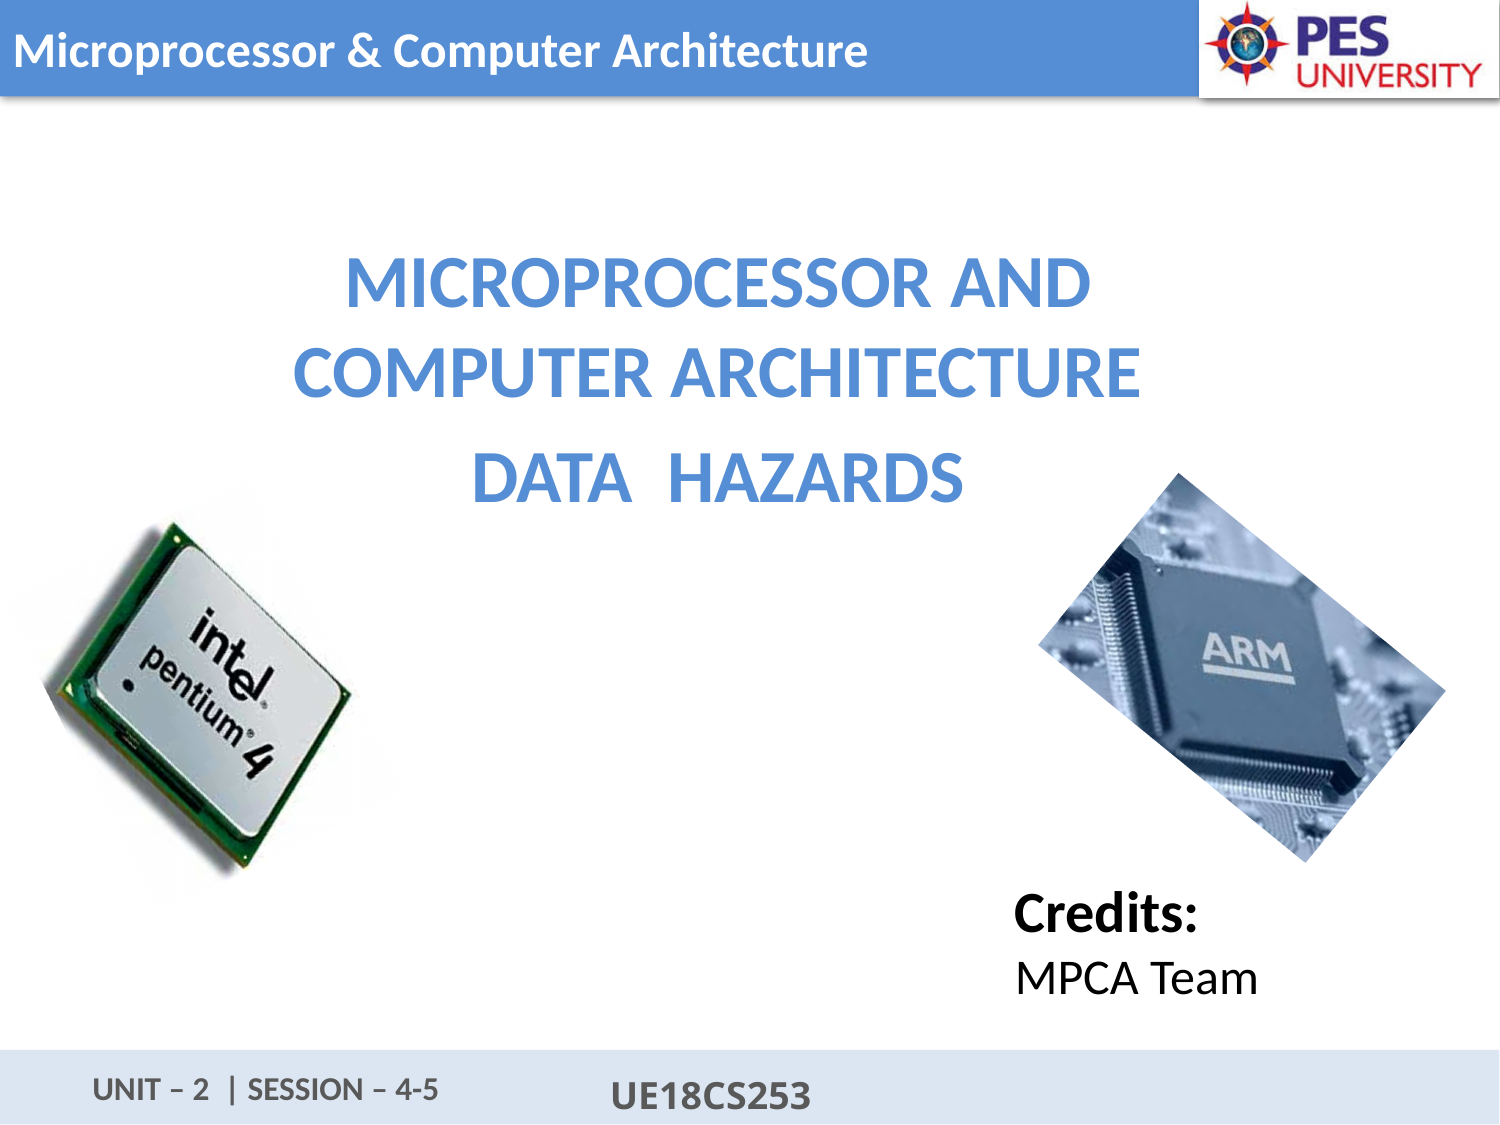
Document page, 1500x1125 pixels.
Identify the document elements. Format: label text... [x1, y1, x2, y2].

text_box MICROPROCESSOR AND COMPUTER ARCHITECTURE Data Hazards [149, 224, 1288, 753]
picture [1199, 0, 1500, 98]
picture [1039, 474, 1445, 862]
picture [2, 477, 406, 914]
text_box Credits: MPCA Team [999, 866, 1484, 1012]
